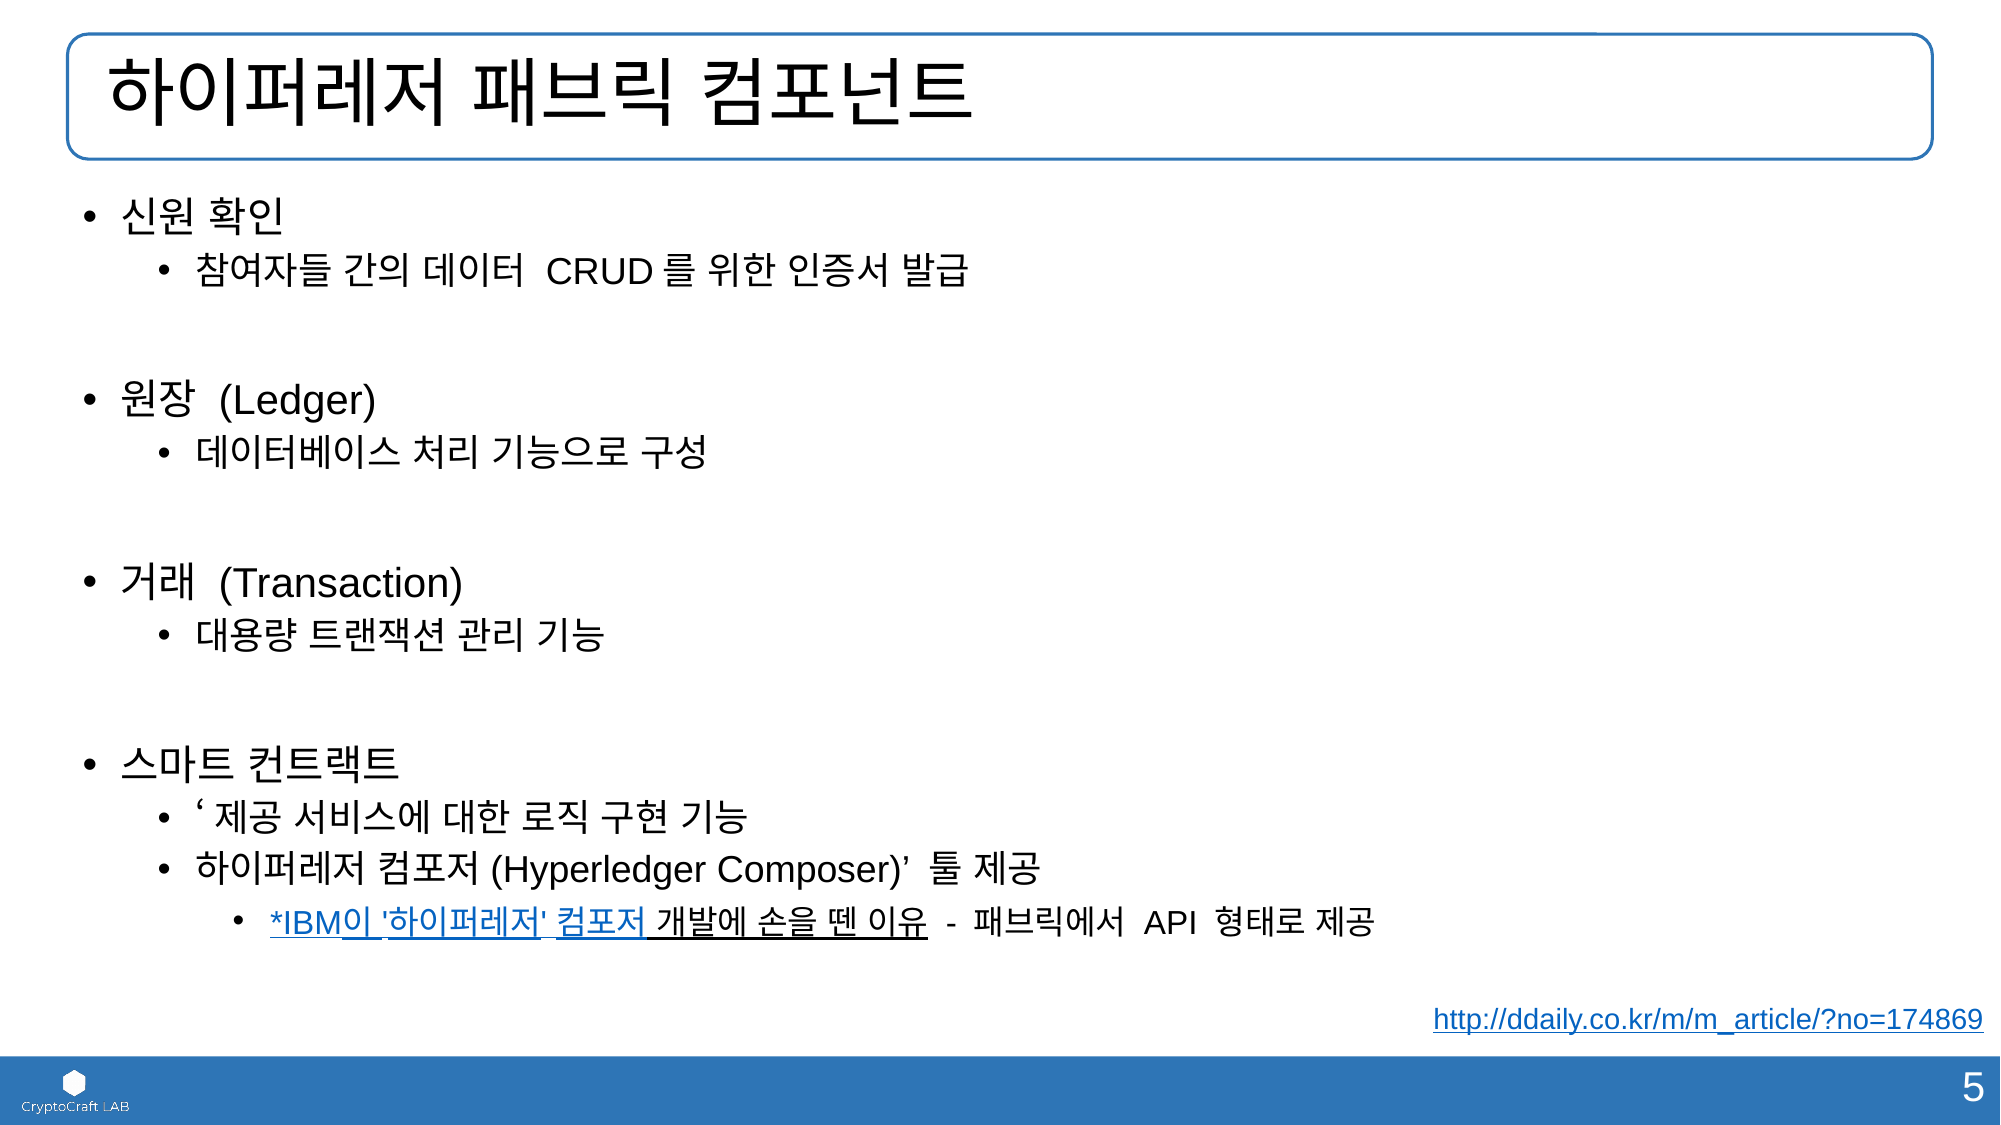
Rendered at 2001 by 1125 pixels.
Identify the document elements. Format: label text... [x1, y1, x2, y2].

title 하이퍼레저 패브릭 컴포넌트 [91, 34, 1933, 160]
list 신원 확인 참여자들 간의 데이터 CRUD를 위한 인증서 발급 원장 (Ledger) 데이터베이스 처리 기능으로 구성 거래 (Transaction) 대용량 트랜잭션 관리 기능 스마트 컨트랙트 ‘제공 서비스에 대한 로직 구현 기능 하이퍼레저 컴포저(Hyperledger Composer)’ 툴 제공 *IBM이 '하이퍼레저' 컴포저 개발에 손을 뗀 이유 - 패브릭에서 API 형태로 제공 [67, 189, 1933, 1019]
text_box http://ddaily.co.kr/m/m_article/?no=174869 [1418, 993, 2000, 1044]
picture [13, 1061, 138, 1123]
